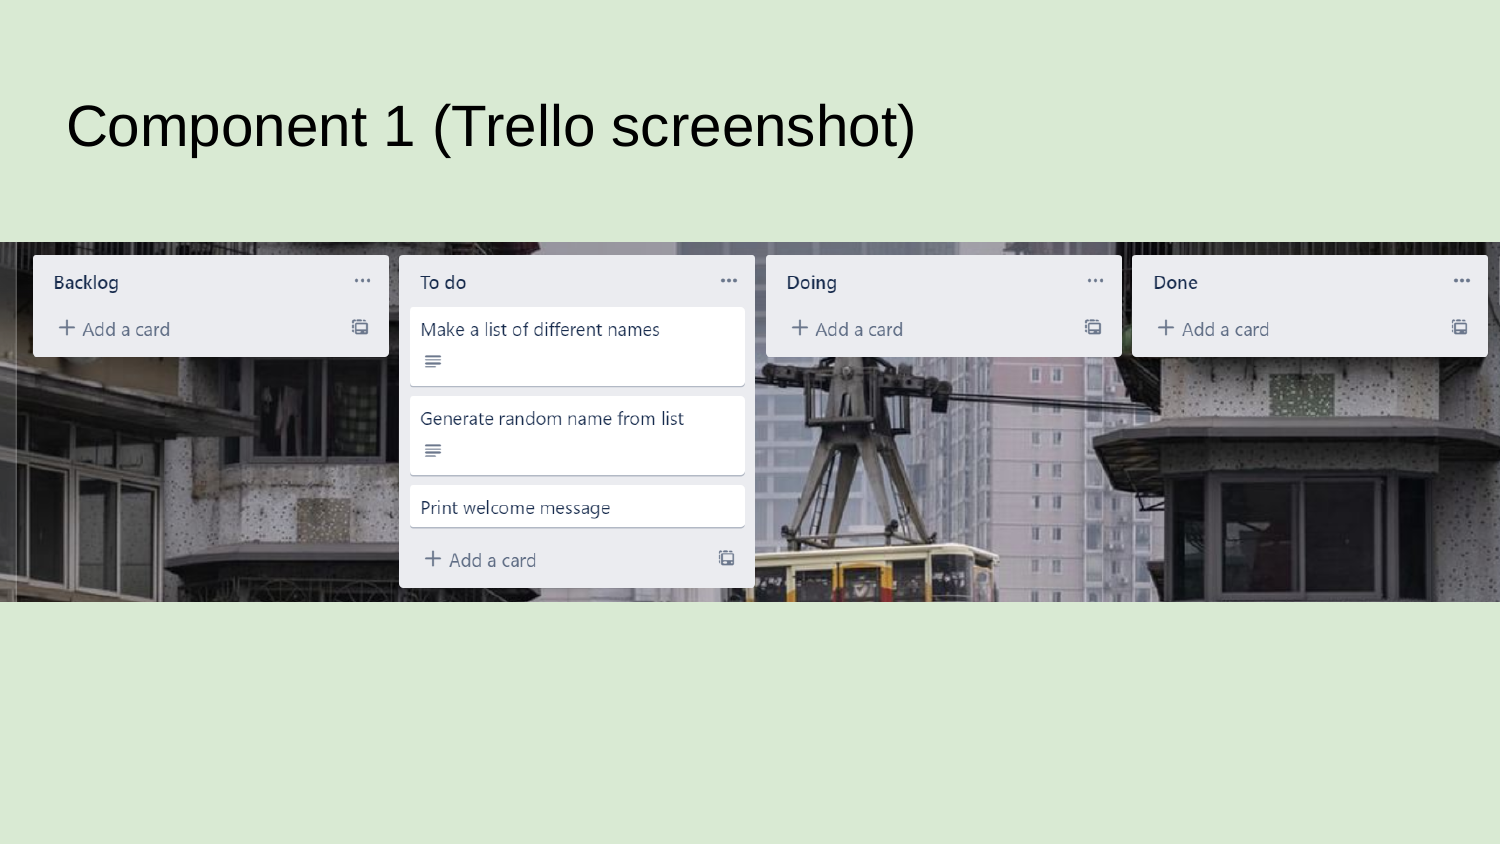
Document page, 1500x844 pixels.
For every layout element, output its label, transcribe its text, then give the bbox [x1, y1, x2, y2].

title Component 1 (Trello screenshot) [51, 72, 1449, 167]
picture [0, 241, 1500, 602]
